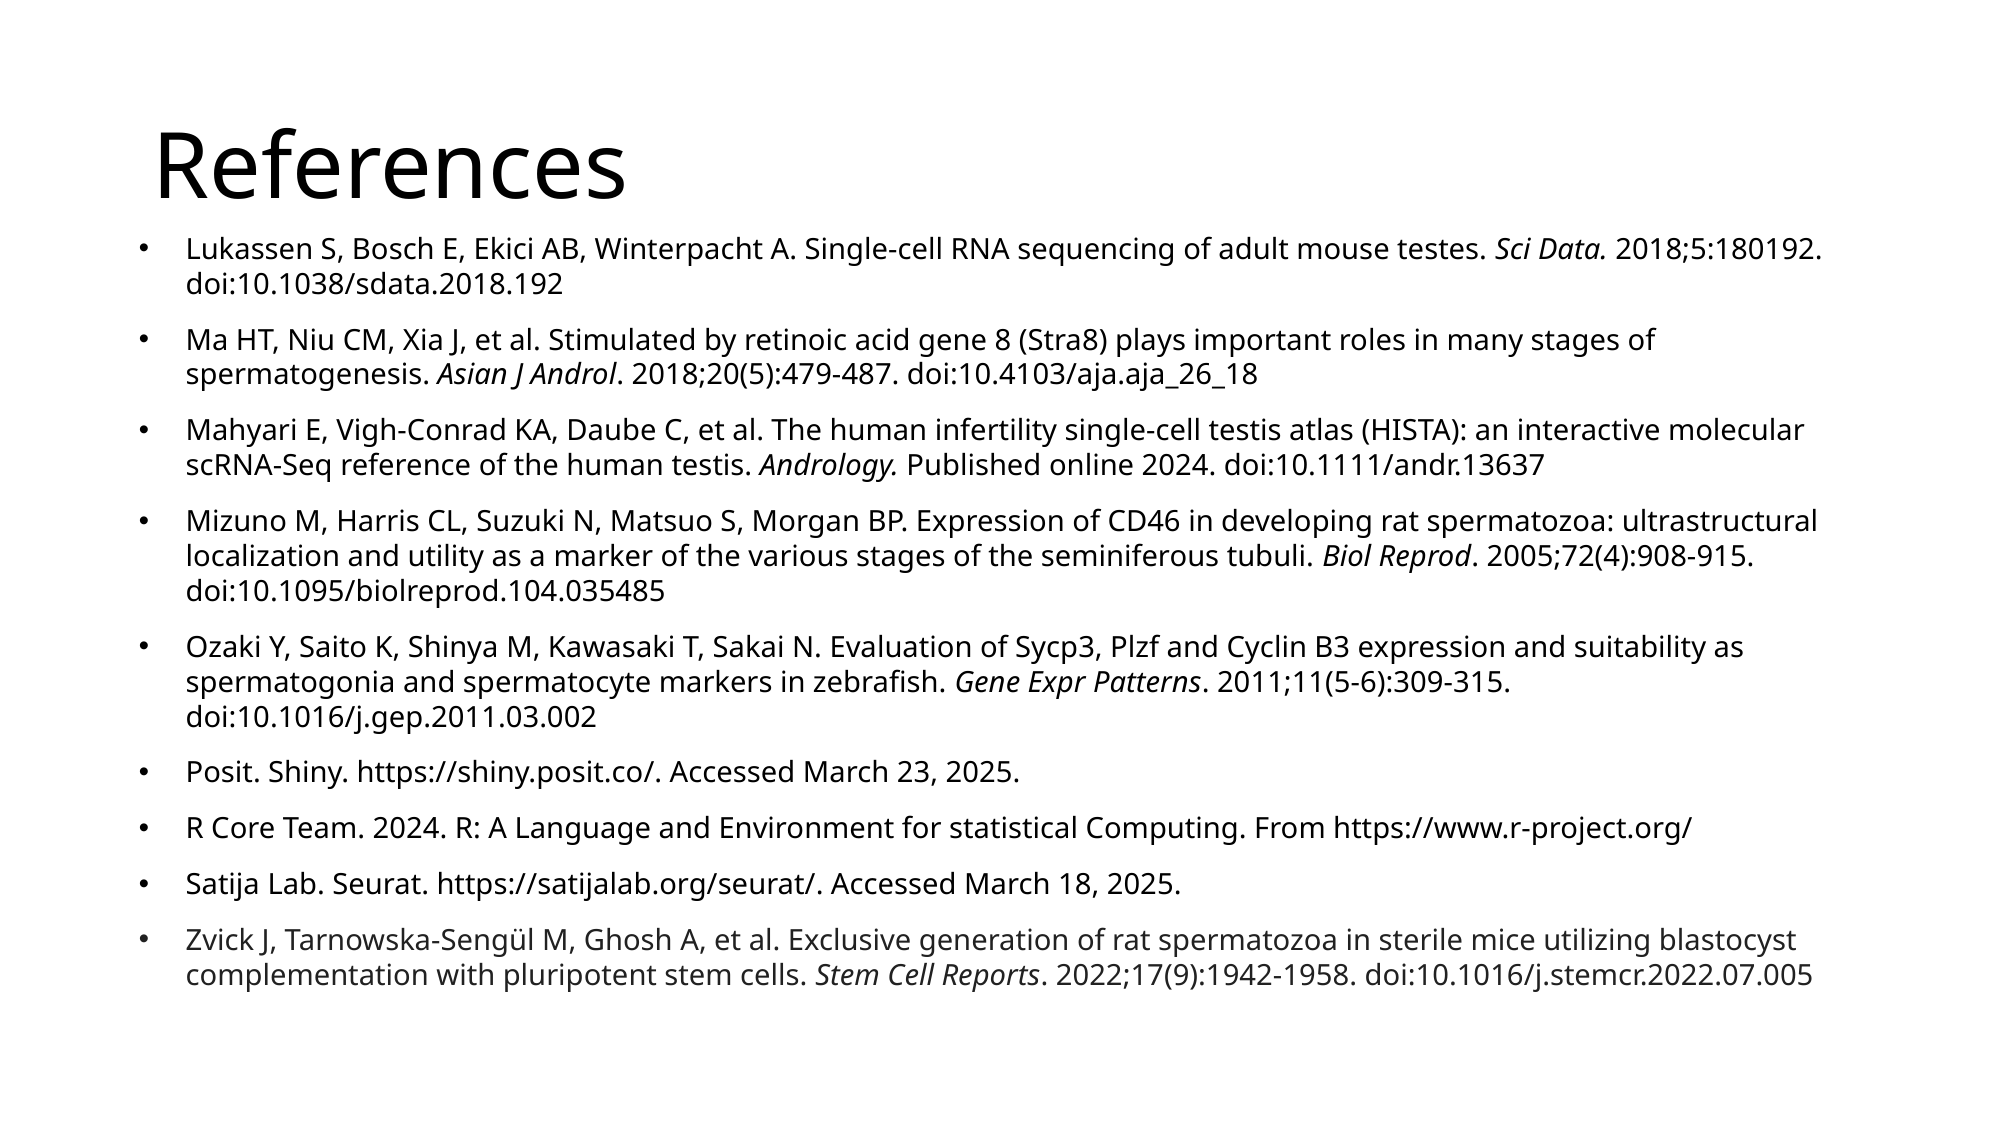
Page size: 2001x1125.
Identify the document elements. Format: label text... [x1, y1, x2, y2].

title References [137, 59, 1863, 278]
list Lukassen S, Bosch E, Ekici AB, Winterpacht A. Single-cell RNA sequencing of adult mouse testes. Sci Data. 2018;5:180192. doi:10.1038/sdata.2018.192 Ma HT, Niu CM, Xia J, et al. Stimulated by retinoic acid gene 8 (Stra8) plays important roles in many stages of spermatogenesis. Asian J Androl. 2018;20(5):479-487. doi:10.4103/aja.aja_26_18 Mahyari E, Vigh-Conrad KA, Daube C, et al. The human infertility single-cell testis atlas (HISTA): an interactive molecular scRNA-Seq reference of the human testis. Andrology. Published online 2024. doi:10.1111/andr.13637 Mizuno M, Harris CL, Suzuki N, Matsuo S, Morgan BP. Expression of CD46 in developing rat spermatozoa: ultrastructural localization and utility as a marker of the various stages of the seminiferous tubuli. Biol Reprod. 2005;72(4):908-915. doi:10.1095/biolreprod.104.035485 Ozaki Y, Saito K, Shinya M, Kawasaki T, Sakai N. Evaluation of Sycp3, Plzf and Cyclin B3 expression and suitability as spermatogonia and spermatocyte markers in zebrafish. Gene Expr Patterns. 2011;11(5-6):309-315. doi:10.1016/j.gep.2011.03.002 Posit. Shiny. https://shiny.posit.co/. Accessed March 23, 2025. R Core Team. 2024. R: A Language and Environment for statistical Computing. From https://www.r-project.org/ Satija Lab. Seurat. https://satijalab.org/seurat/. Accessed March 18, 2025. Zvick J, Tarnowska-Sengül M, Ghosh A, et al. Exclusive generation of rat spermatozoa in sterile mice utilizing blastocyst complementation with pluripotent stem cells. Stem Cell Reports. 2022;17(9):1942-1958. doi:10.1016/j.stemcr.2022.07.005 [123, 222, 1849, 868]
